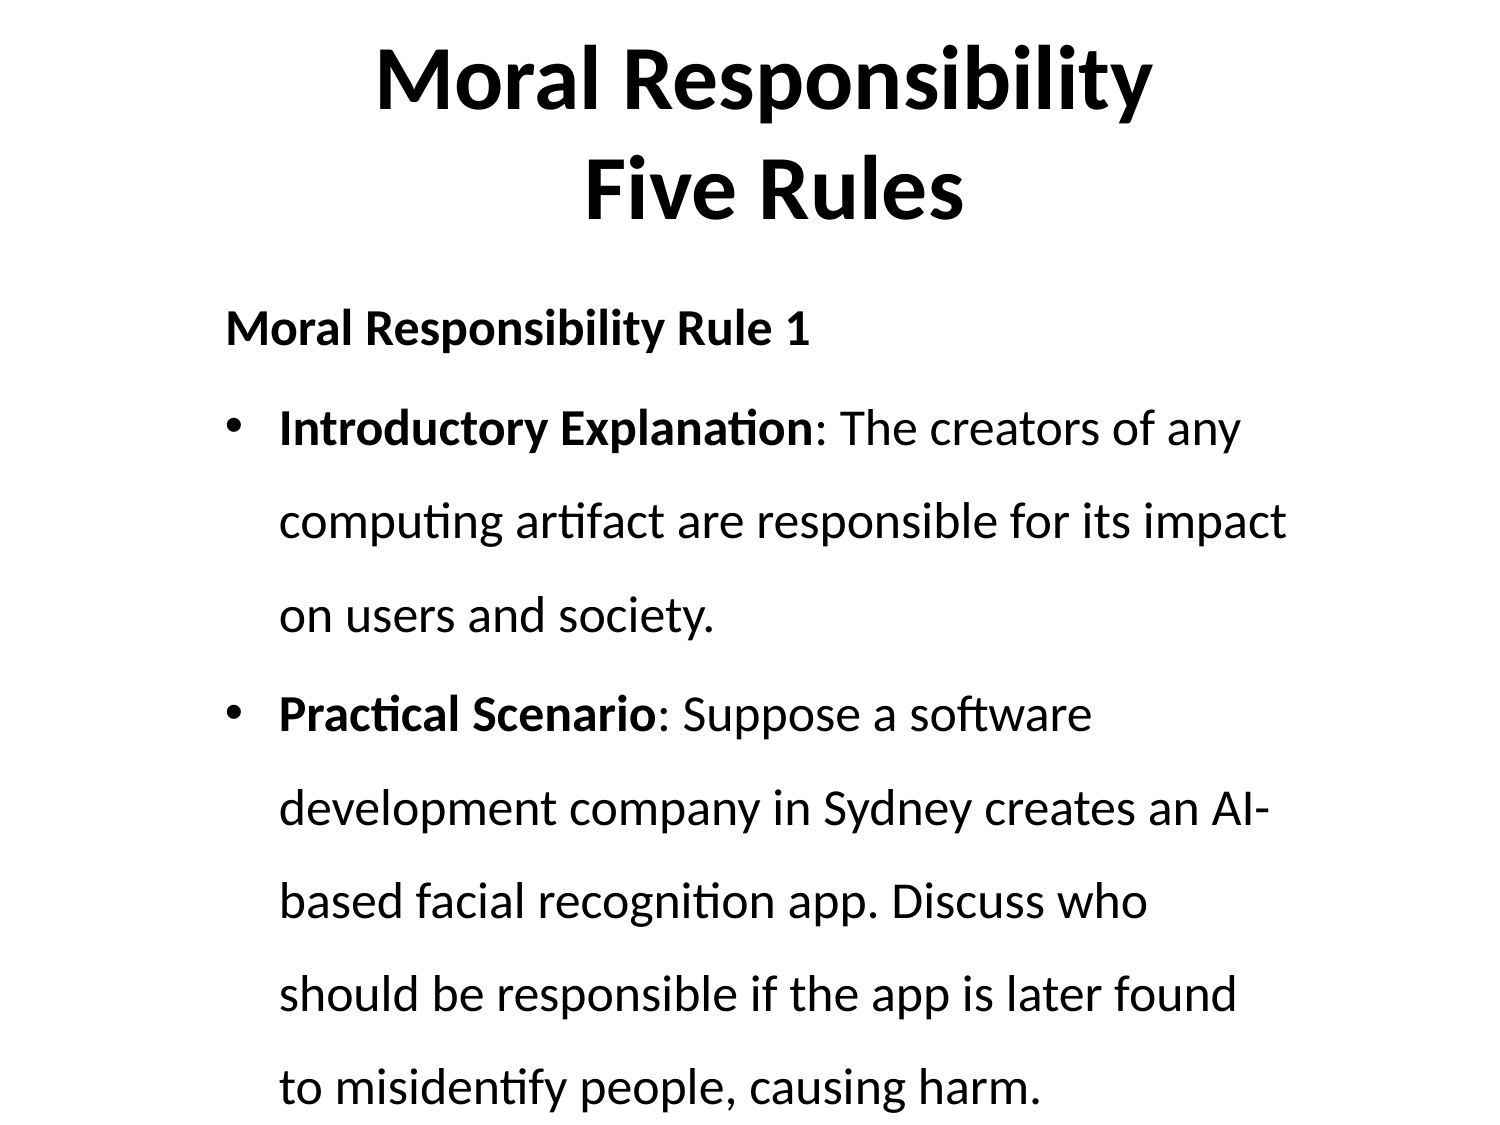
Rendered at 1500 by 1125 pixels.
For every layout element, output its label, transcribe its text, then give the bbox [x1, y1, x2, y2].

text_box Moral Responsibility Five Rules [99, 0, 1450, 256]
list Moral Responsibility Rule 1 Introductory Explanation: The creators of any computing artifact are responsible for its impact on users and society. Practical Scenario: Suppose a software development company in Sydney creates an AI-based facial recognition app. Discuss who should be responsible if the app is later found to misidentify people, causing harm. [191, 256, 1309, 1125]
